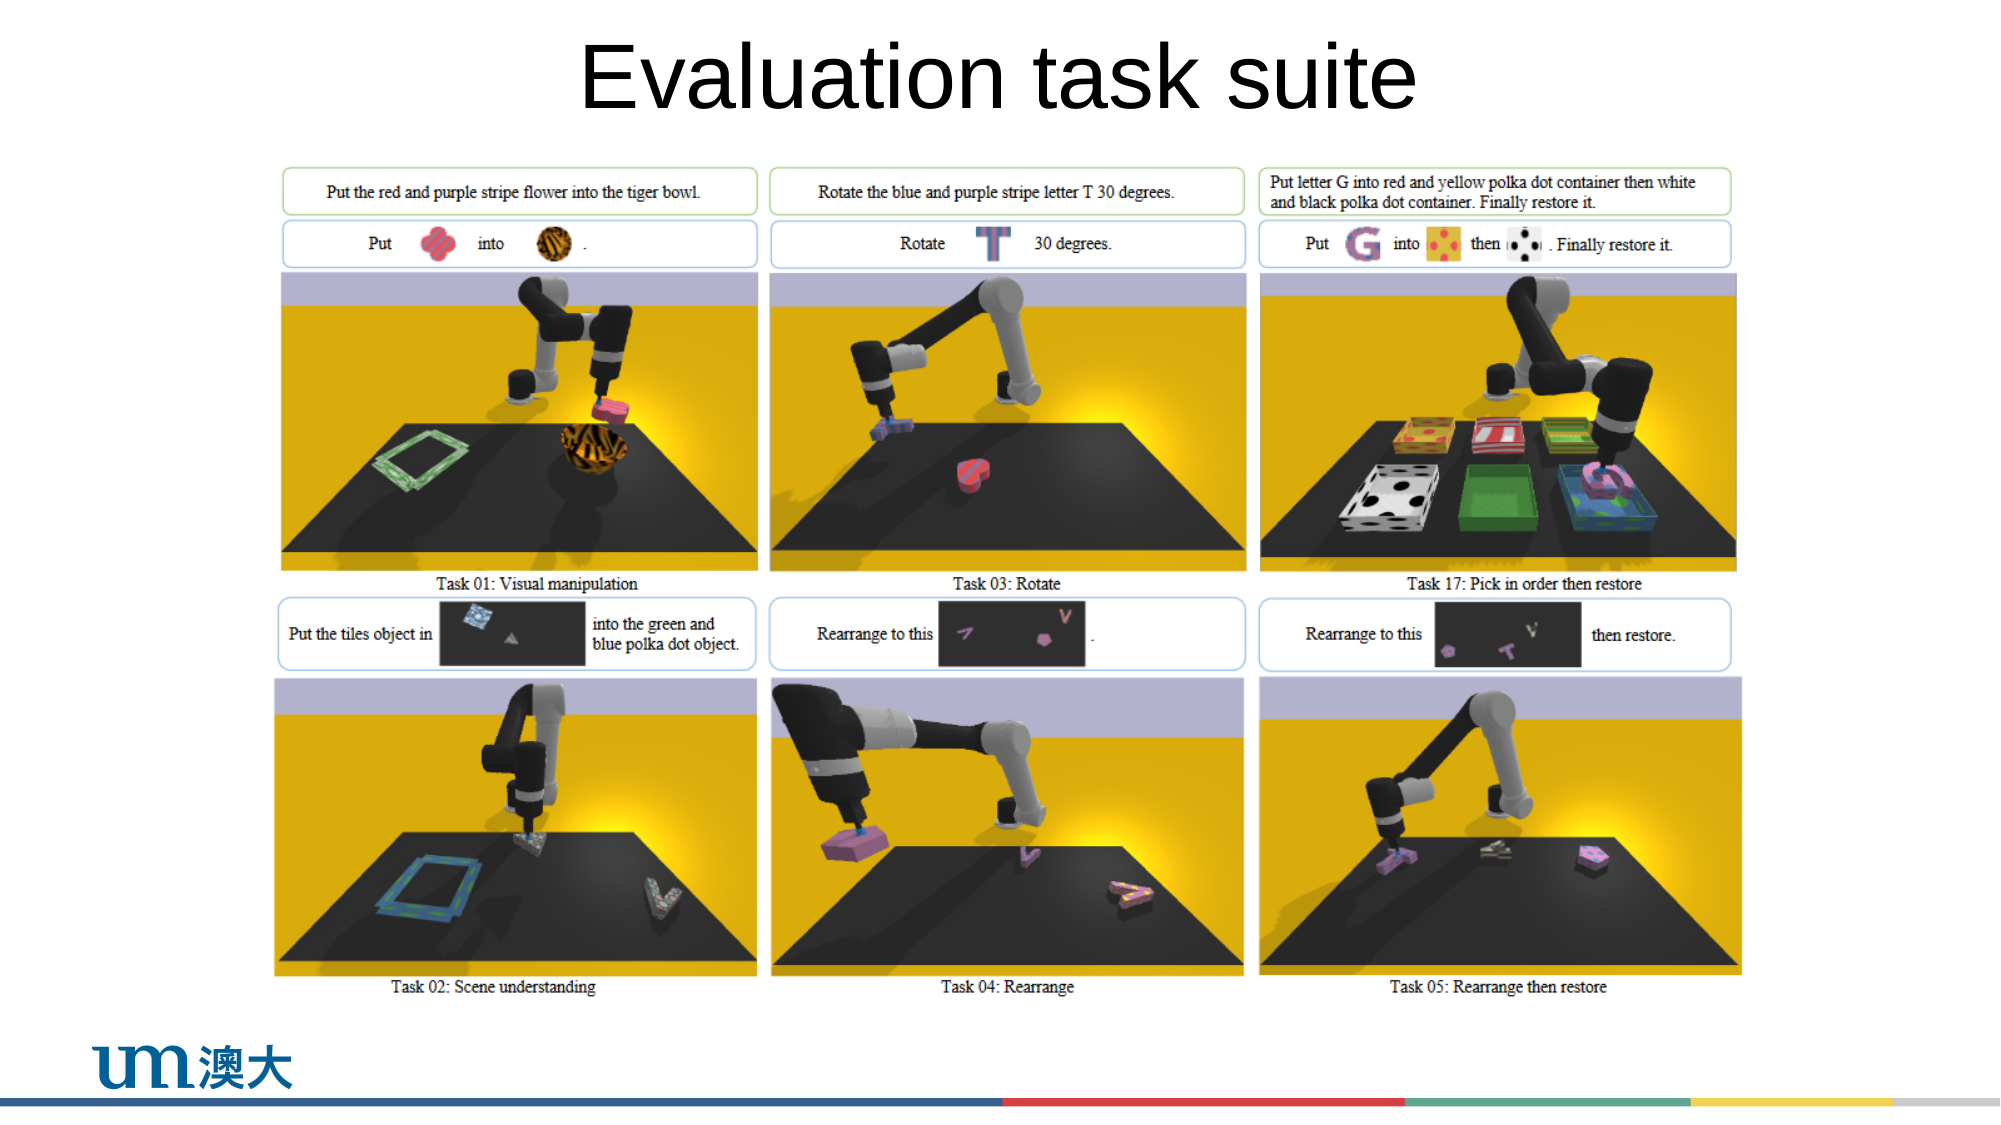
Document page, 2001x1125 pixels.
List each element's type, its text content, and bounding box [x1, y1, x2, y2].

title Evaluation task suite [7, 0, 1993, 188]
picture [0, 0, 2001, 1125]
